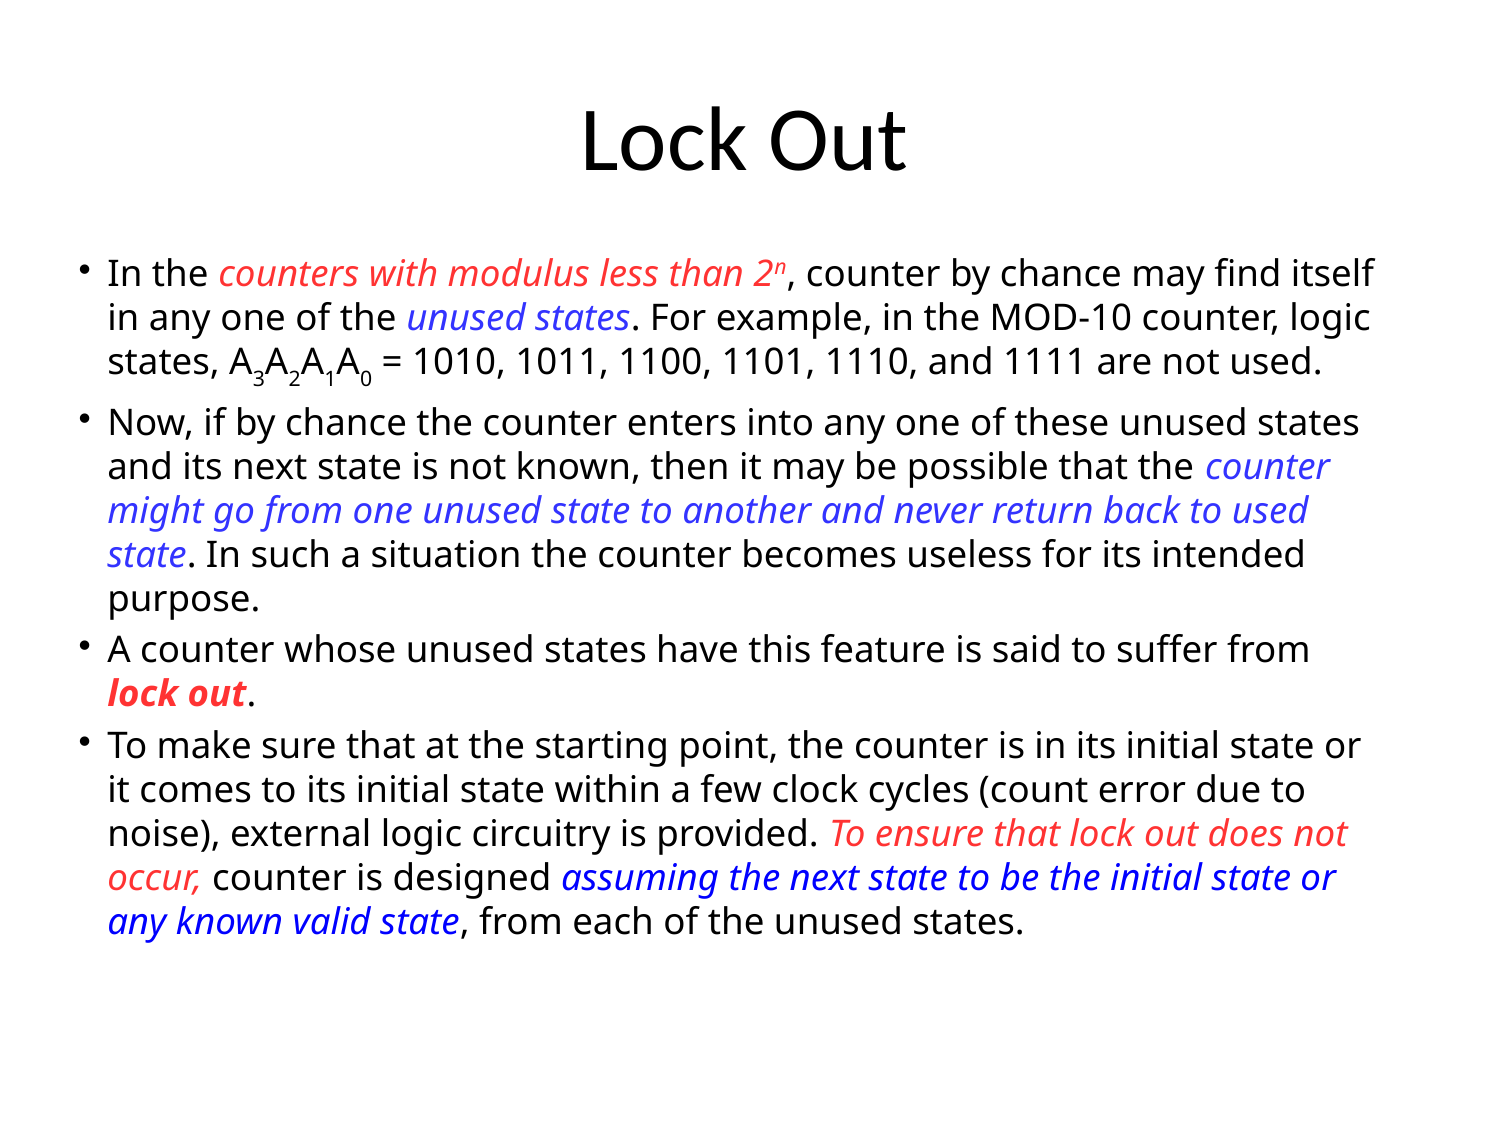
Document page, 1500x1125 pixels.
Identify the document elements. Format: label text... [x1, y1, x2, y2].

title Lock Out [74, 44, 1415, 223]
subtitle In the counters with modulus less than 2n, counter by chance may find itself in any one of the unused states. For example, in the MOD-10 counter, logic states, A3A2A1A0 = 1010, 1011, 1100, 1101, 1110, and 1111 are not used. Now, if by chance the counter enters into any one of these unused states and its next state is not known, then it may be possible that the counter might go from one unused state to another and never return back to used state. In such a situation the counter becomes useless for its intended purpose. A counter whose unused states have this feature is said to suffer from lock out. To make sure that at the starting point, the counter is in its initial state or it comes to its initial state within a few clock cycles (count error due to noise), external logic circuitry is provided. To ensure that lock out does not occur, counter is designed assuming the next state to be the initial state or any known valid state, from each of the unused states. [62, 249, 1403, 983]
